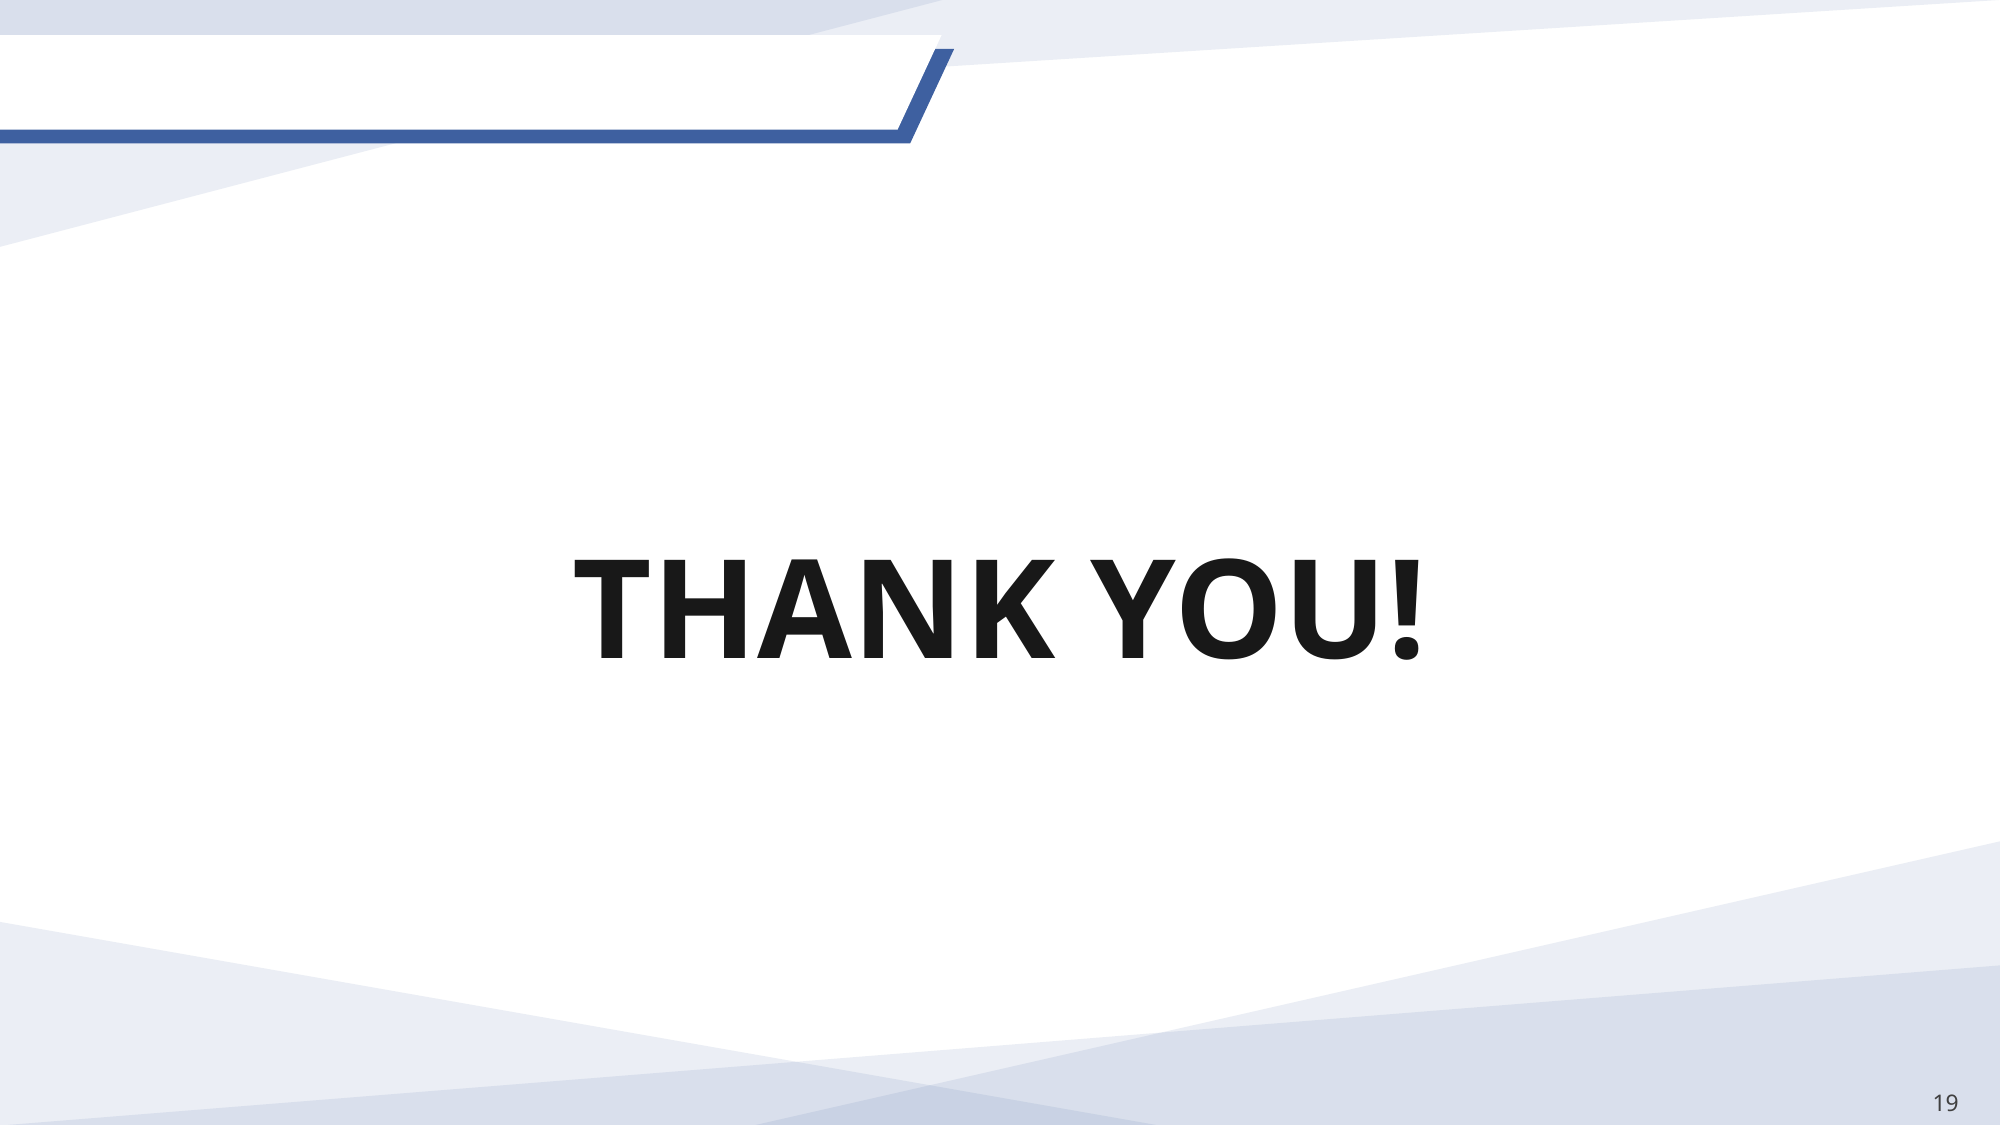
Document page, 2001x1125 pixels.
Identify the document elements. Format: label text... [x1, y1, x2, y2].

text_box THANK YOU! [411, 431, 1589, 694]
